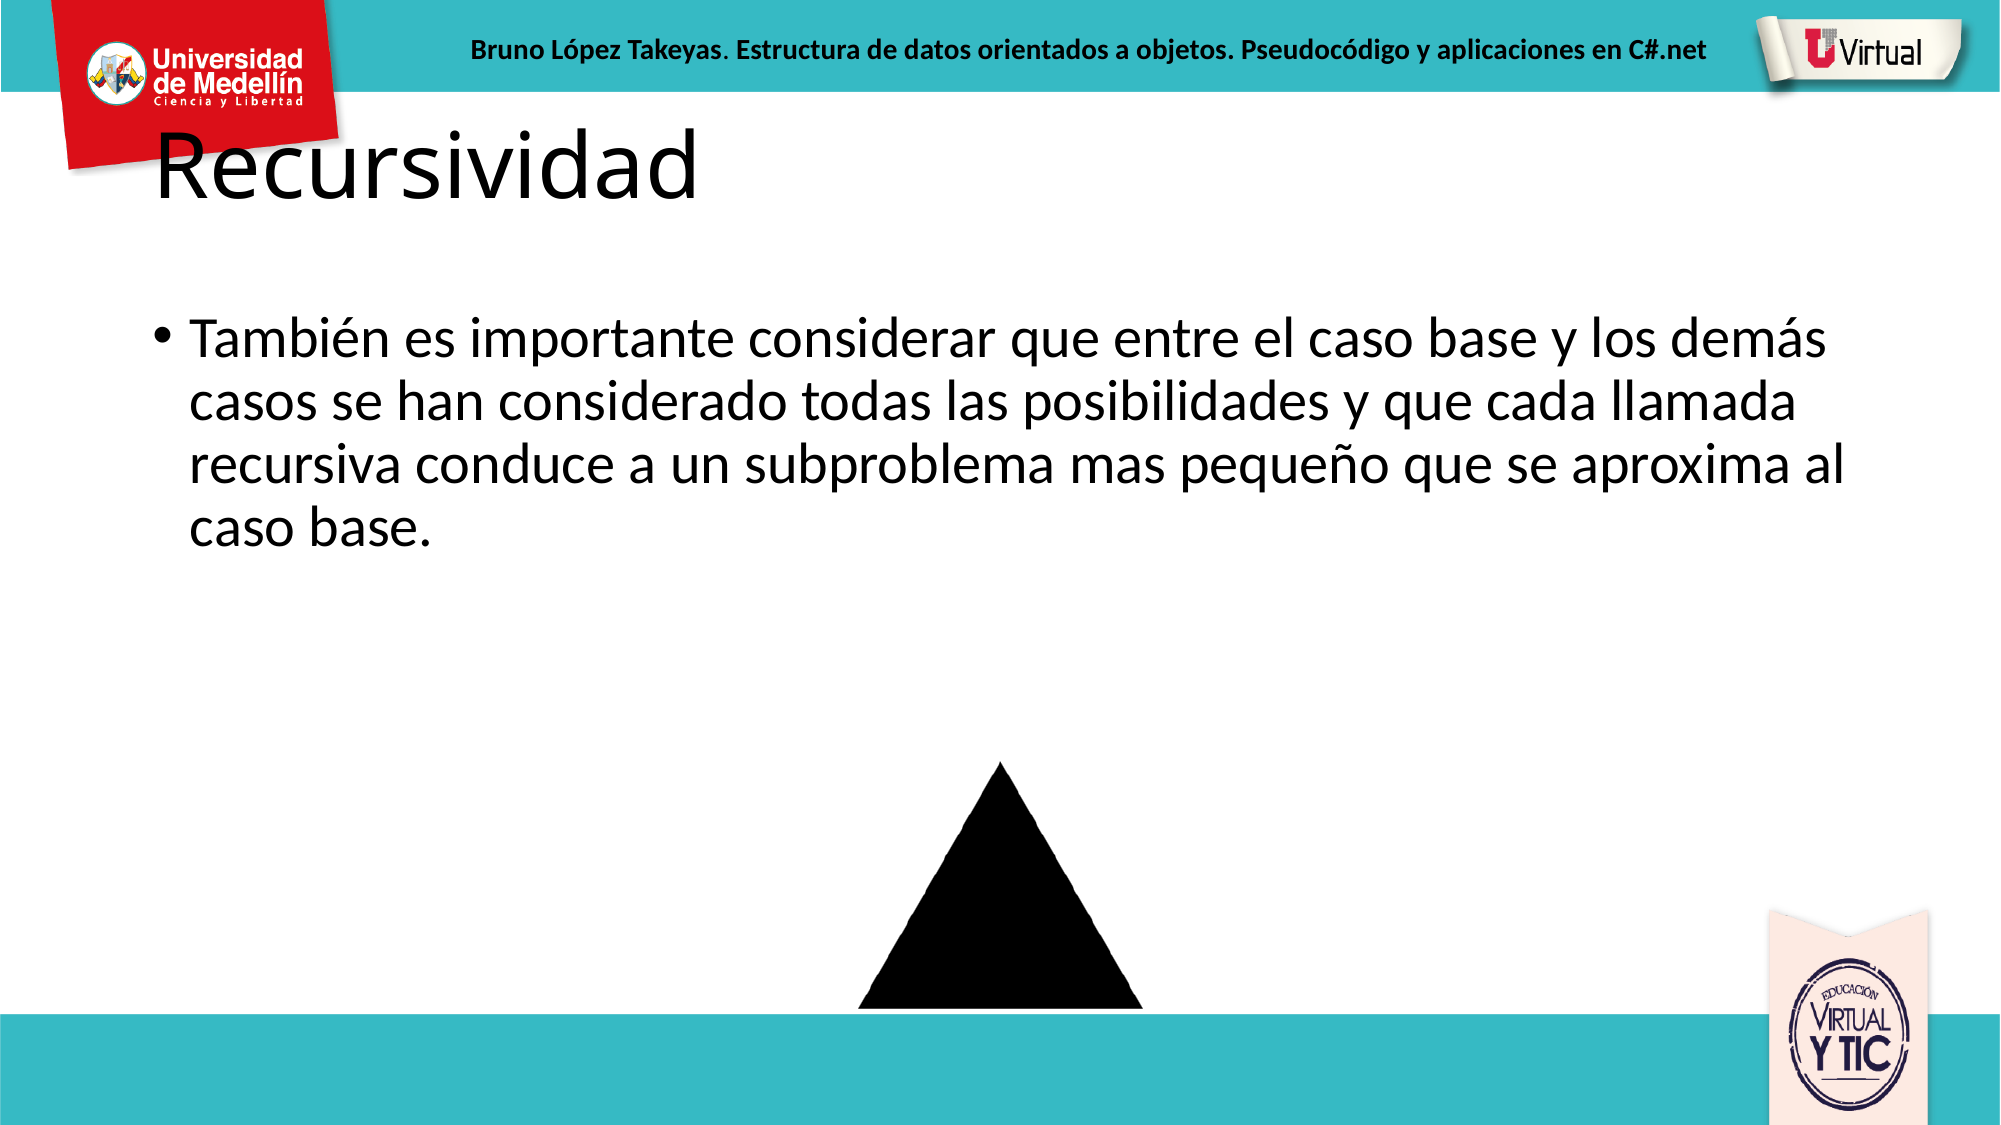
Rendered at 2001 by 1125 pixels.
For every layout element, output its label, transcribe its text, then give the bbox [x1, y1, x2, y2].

title Recursividad [137, 59, 1863, 278]
picture [0, 0, 2000, 188]
picture [0, 755, 2000, 1125]
list También es importante considerar que entre el caso base y los demás casos se han considerado todas las posibilidades y que cada llamada recursiva conduce a un subproblema mas pequeño que se aproxima al caso base. [137, 299, 1863, 1014]
picture [1863, 73, 2000, 188]
text_box Bruno López Takeyas. Estructura de datos orientados a objetos. Pseudocódigo y aplicaciones en C#.net [455, 23, 2000, 73]
